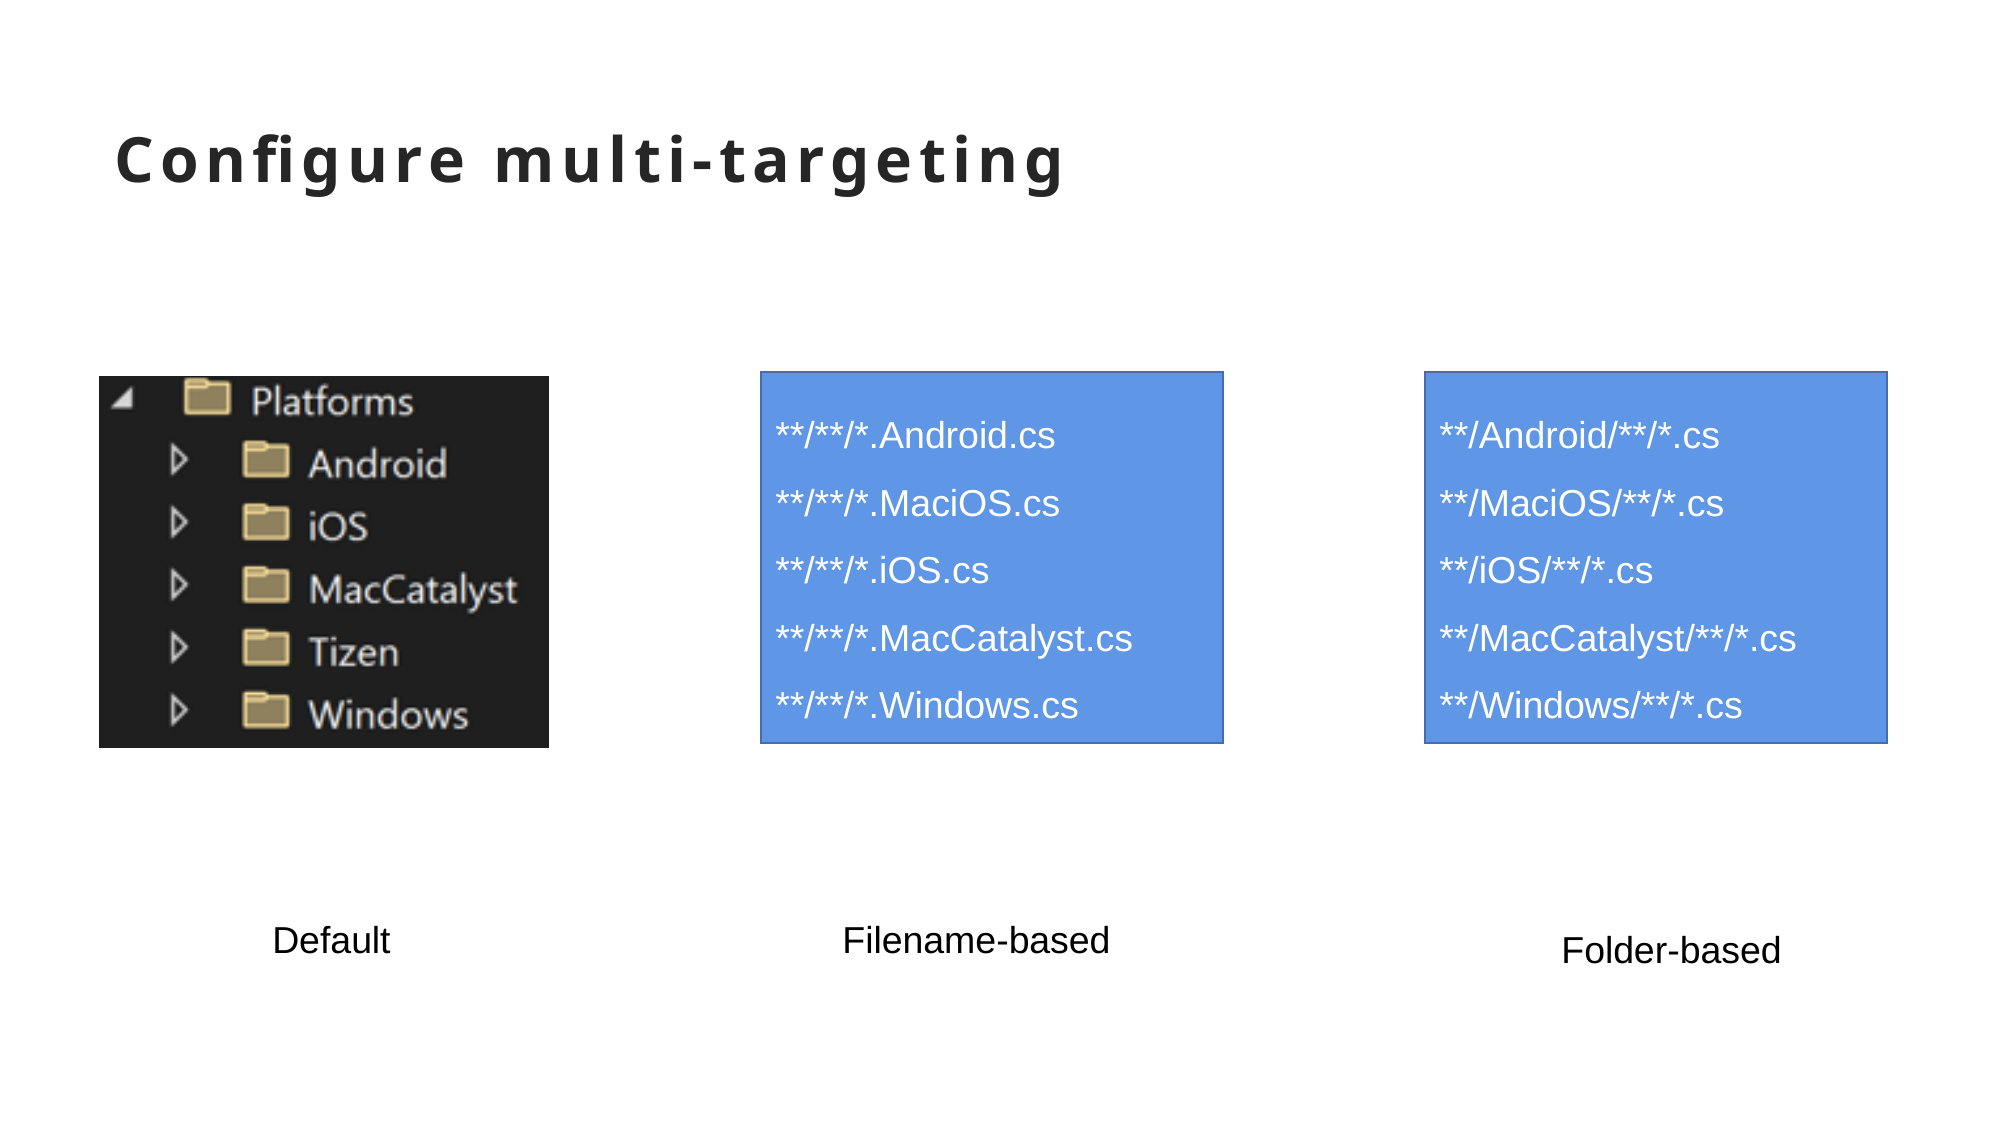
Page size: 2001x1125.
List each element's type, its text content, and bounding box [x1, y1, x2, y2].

text_box Default [252, 908, 411, 969]
text_box Folder-based [1542, 918, 1801, 978]
title Configure multi-targeting [99, 99, 1900, 216]
picture [99, 376, 549, 748]
text_box Filename-based [819, 908, 1134, 969]
text_box **/Android/**/*.cs **/MaciOS/**/*.cs **/iOS/**/*.cs **/MacCatalyst/**/*.cs **/Windows/**/*.cs [1424, 371, 1888, 744]
text_box **/**/*.Android.cs **/**/*.MaciOS.cs **/**/*.iOS.cs **/**/*.MacCatalyst.cs **/**/*.Windows.cs [760, 371, 1224, 744]
